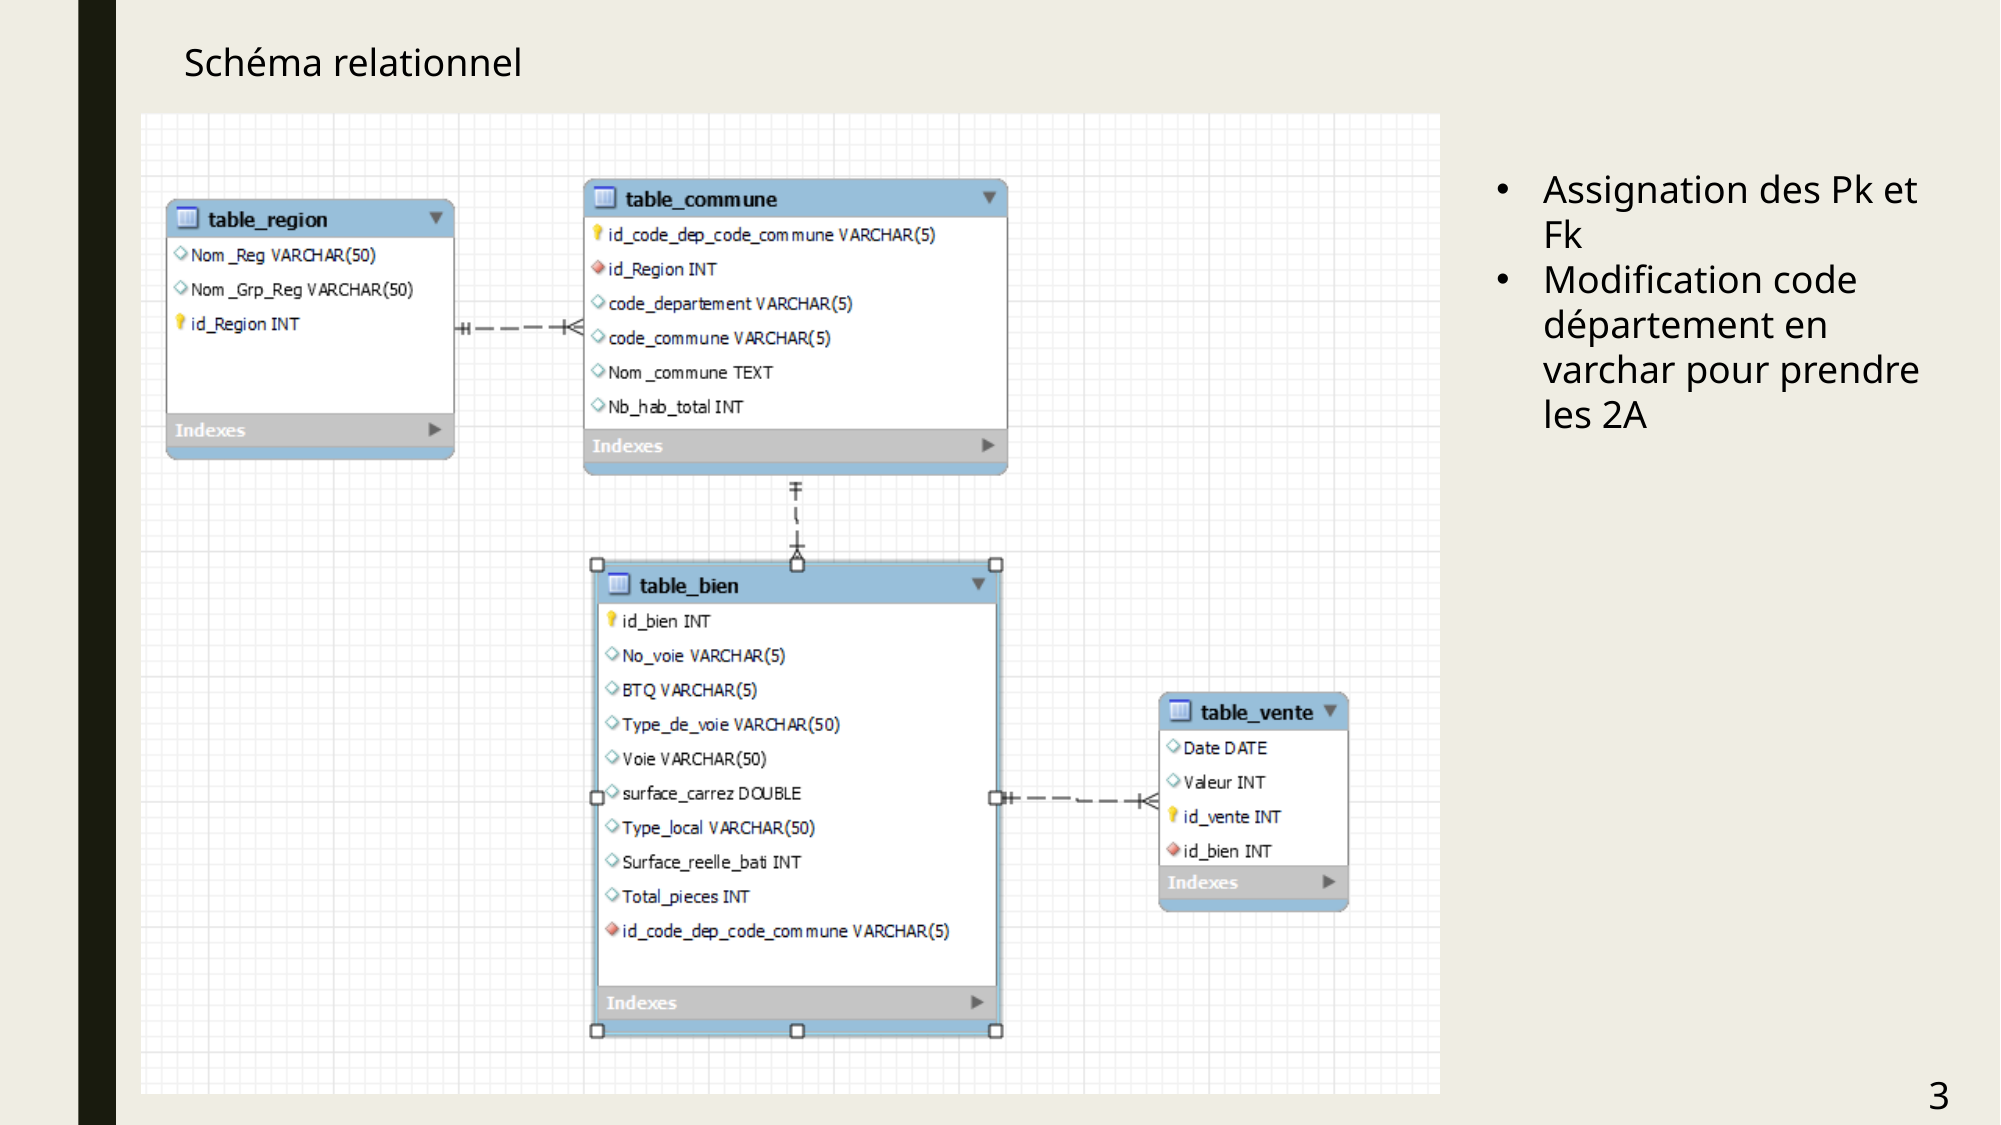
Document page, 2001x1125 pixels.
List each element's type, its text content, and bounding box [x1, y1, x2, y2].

text_box 3 [1913, 1064, 2000, 1125]
text_box Schéma relationnel [169, 31, 1048, 92]
picture [140, 113, 1440, 1094]
text_box Assignation des Pk et Fk Modification code département en varchar pour prendre les 2A [1481, 158, 1955, 443]
